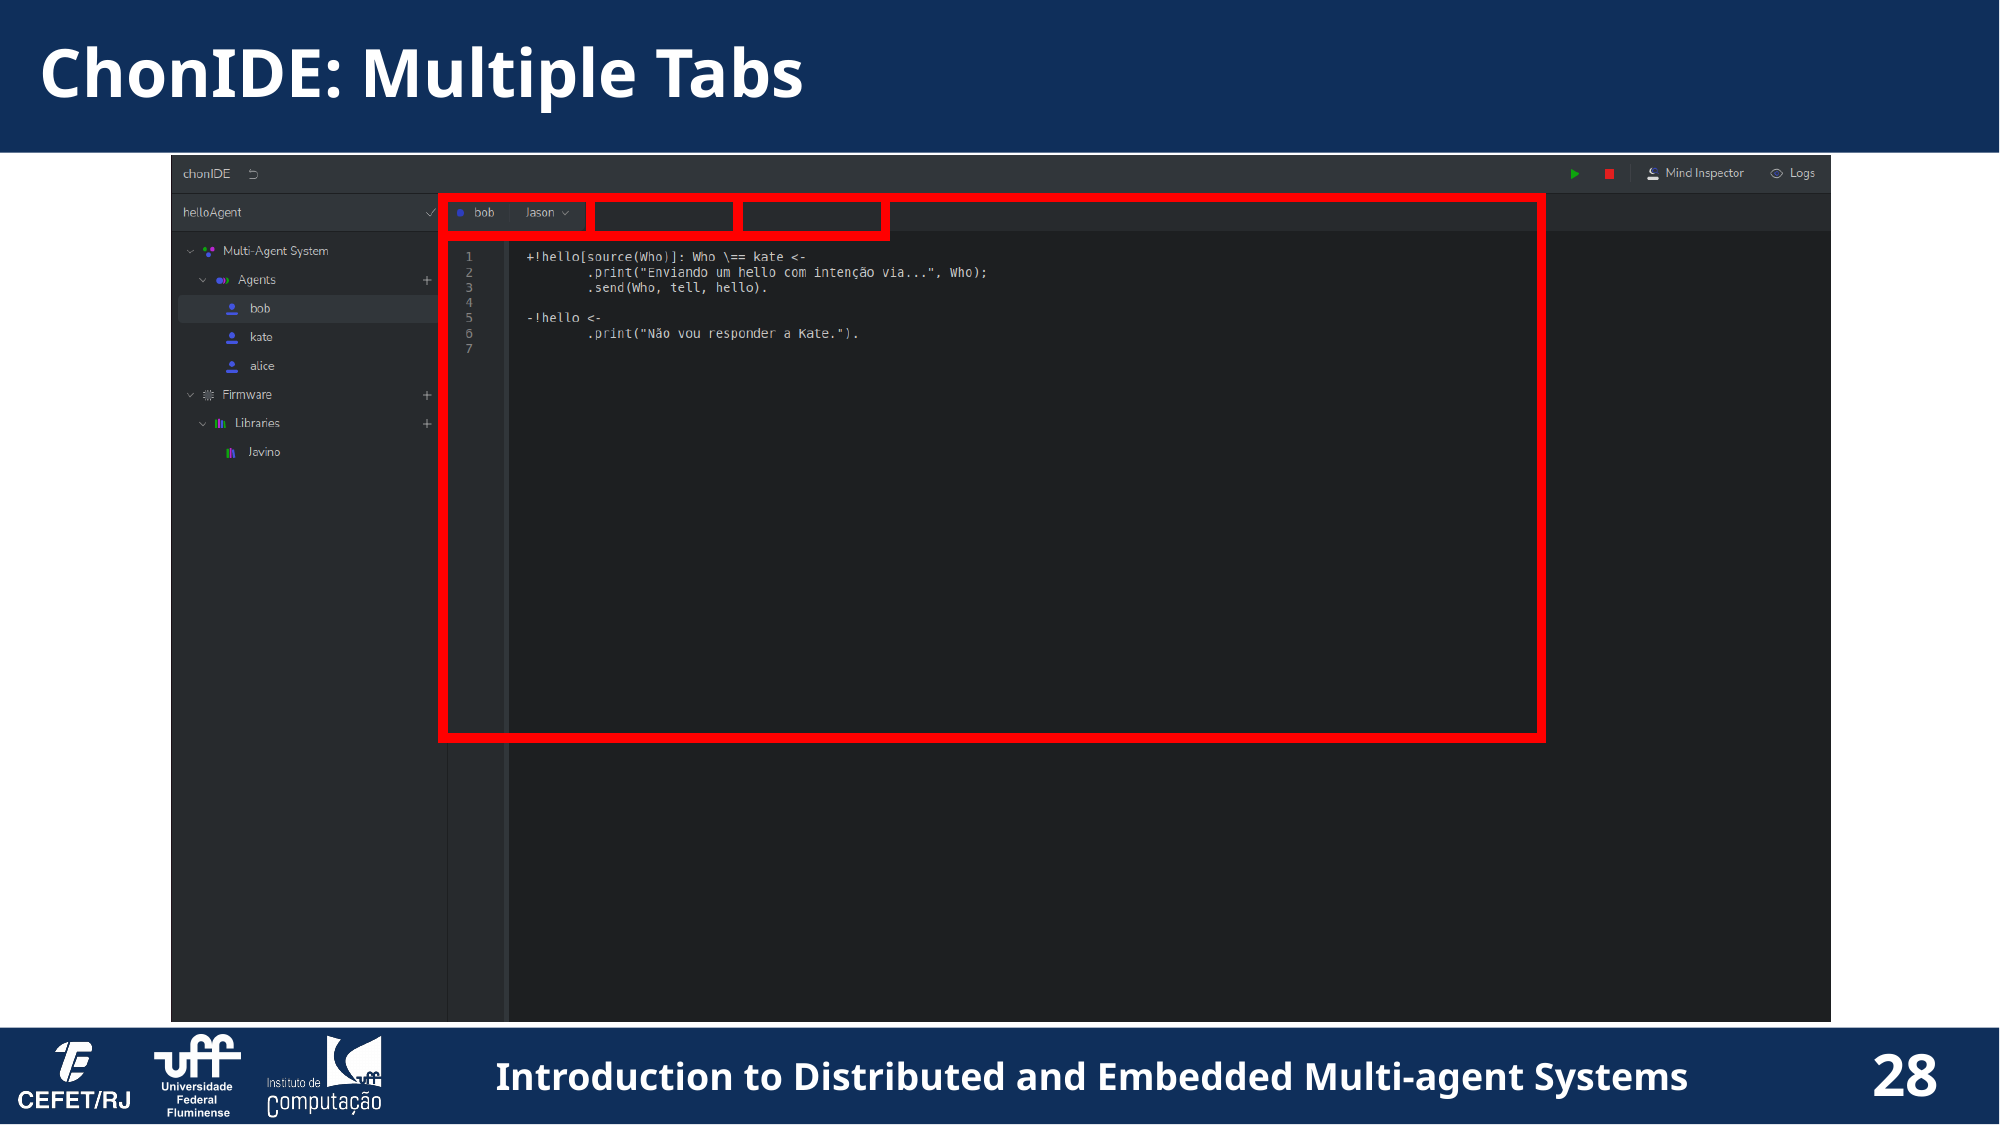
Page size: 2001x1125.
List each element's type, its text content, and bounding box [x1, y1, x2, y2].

picture [18, 1021, 130, 1125]
picture [153, 1033, 242, 1122]
picture [265, 1033, 383, 1118]
picture [170, 155, 1831, 1022]
text_box ChonIDE: Multiple Tabs [25, 23, 2000, 119]
